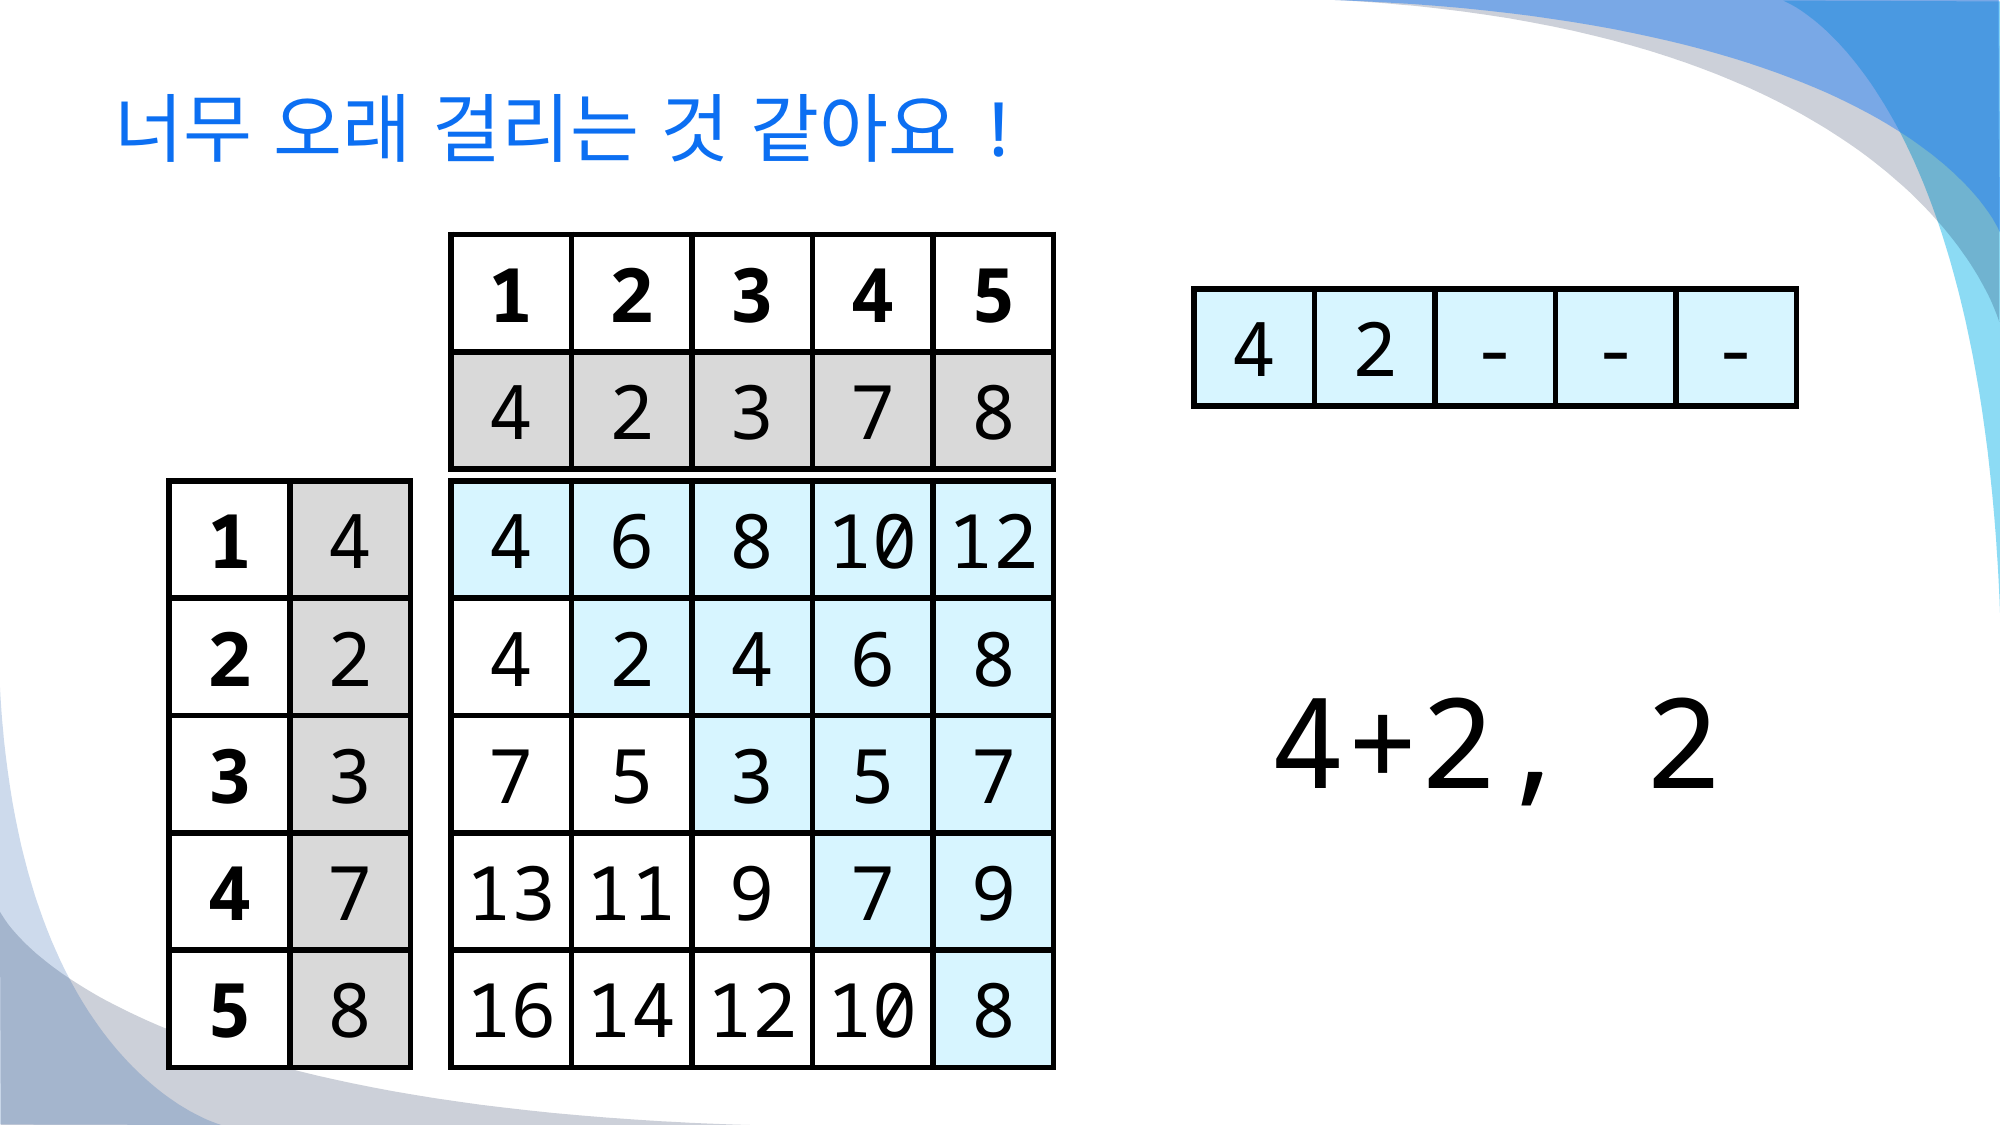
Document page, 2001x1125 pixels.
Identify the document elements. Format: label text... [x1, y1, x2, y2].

table_cell 16 [454, 953, 569, 1065]
table_header 4 [454, 484, 569, 595]
table_cell 4 [695, 601, 810, 713]
table_cell 12 [695, 953, 810, 1065]
table_header 3 [695, 237, 810, 349]
table_header 1 [454, 237, 569, 349]
table_cell 5 [172, 953, 287, 1065]
table_cell 5 [574, 718, 689, 830]
table_header 8 [695, 484, 810, 595]
table_cell 7 [815, 836, 930, 947]
table_cell 7 [454, 718, 569, 830]
table_cell 5 [815, 718, 930, 830]
table_cell 4 [454, 601, 569, 713]
table_cell 8 [936, 355, 1051, 466]
title 너무 오래 걸리는 것 같아요! [99, 50, 1900, 202]
table_header 2 [1317, 292, 1432, 403]
table_cell 2 [574, 601, 689, 713]
table_header 12 [936, 484, 1051, 595]
table_cell 8 [936, 953, 1051, 1065]
table_header - [1438, 292, 1553, 403]
table_header 4 [1197, 292, 1312, 403]
table_cell 11 [574, 836, 689, 947]
table_cell 8 [936, 601, 1051, 713]
table_cell 3 [695, 718, 810, 830]
table_cell 2 [574, 355, 689, 466]
table_cell 13 [454, 836, 569, 947]
table_header 2 [574, 237, 689, 349]
table_header - [1558, 292, 1673, 403]
list 4+2, 2 [1193, 480, 1797, 1022]
table_header 10 [815, 484, 930, 595]
table_header 4 [815, 237, 930, 349]
table_cell 14 [574, 953, 689, 1065]
table_cell 7 [293, 836, 408, 947]
table_header 1 [172, 484, 287, 595]
table_header 5 [936, 237, 1051, 349]
table_cell 2 [172, 601, 287, 713]
table_cell 4 [172, 836, 287, 947]
table_cell 2 [293, 601, 408, 713]
table_cell 10 [815, 953, 930, 1065]
table_cell 9 [936, 836, 1051, 947]
table_cell 8 [293, 953, 408, 1065]
table_cell 7 [815, 355, 930, 466]
table_cell 6 [815, 601, 930, 713]
table_cell 4 [454, 355, 569, 466]
table_header - [1679, 292, 1794, 403]
table_header 6 [574, 484, 689, 595]
table_cell 7 [936, 718, 1051, 830]
table_header 4 [293, 484, 408, 595]
table_cell 3 [695, 355, 810, 466]
table_cell 3 [172, 718, 287, 830]
table_cell 3 [293, 718, 408, 830]
table_cell 9 [695, 836, 810, 947]
